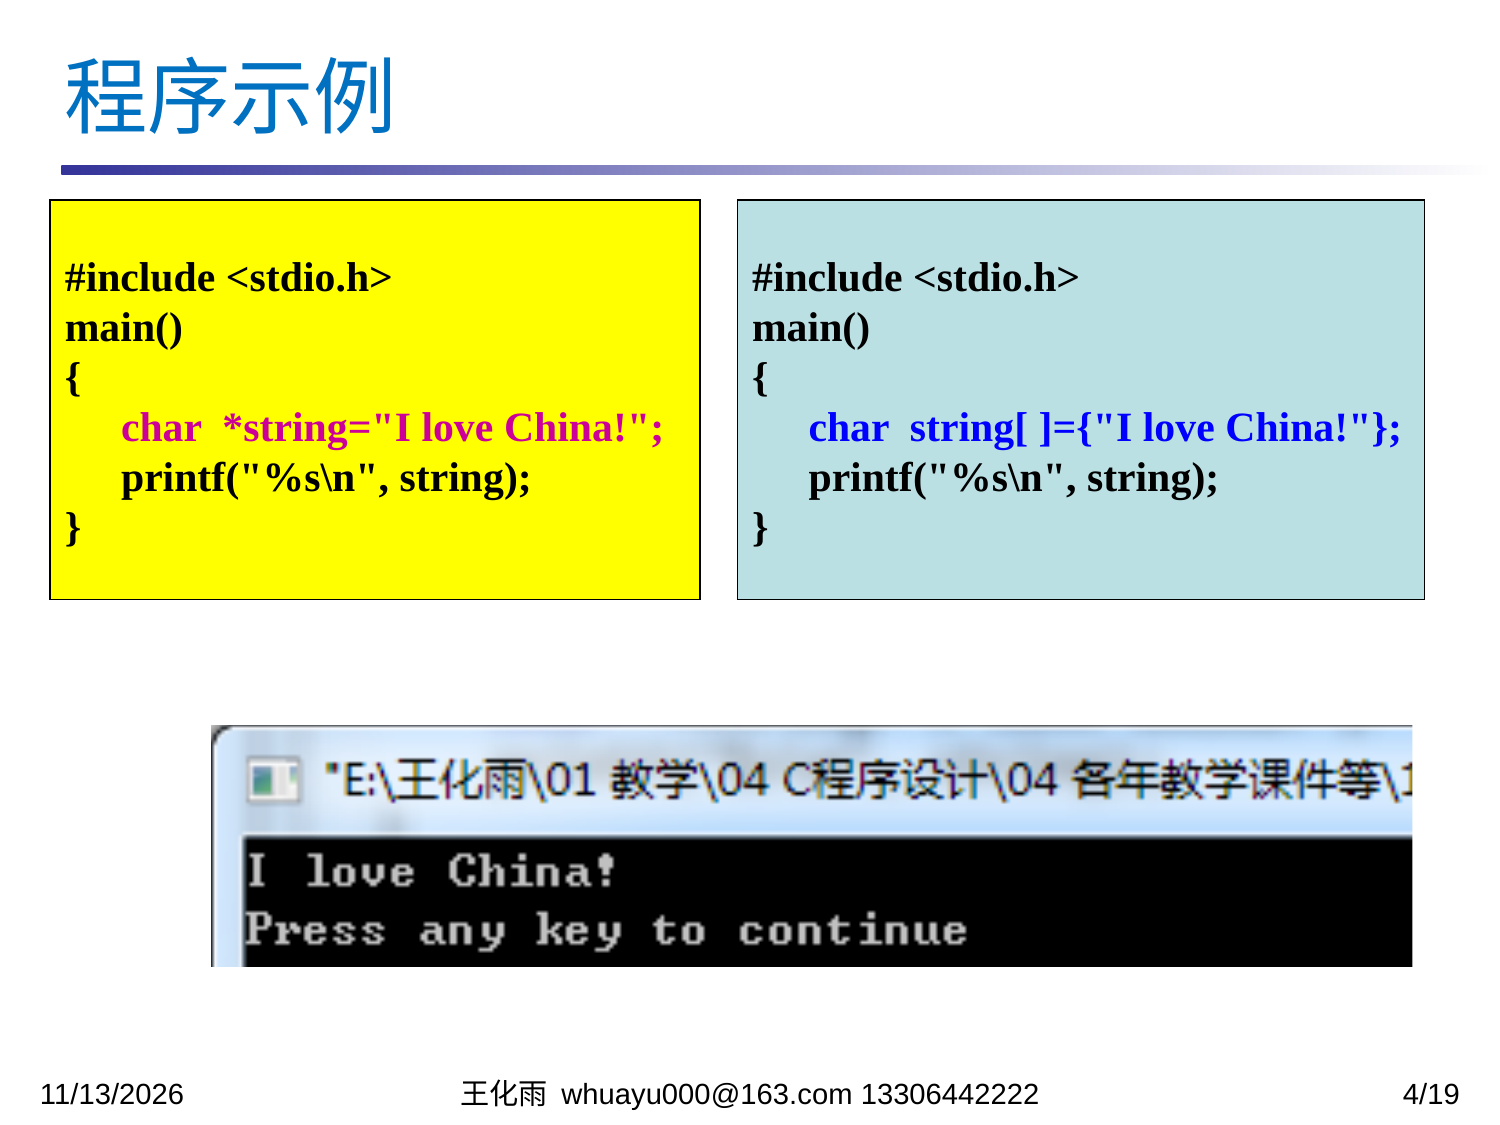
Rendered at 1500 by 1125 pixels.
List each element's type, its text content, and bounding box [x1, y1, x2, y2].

slide_number 4/19 [1187, 1074, 1476, 1103]
text_box #include <stdio.h> main() { char *string="I love China!"; printf("%s\n", string); } [50, 200, 700, 600]
text_box #include <stdio.h> main() { char string[ ]={"I love China!"}; printf("%s\n", string); } [737, 200, 1425, 600]
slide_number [24, 1074, 376, 1103]
text_box 程序示例 [49, 37, 1451, 150]
footer 王化雨 whuayu000@163.com 13306442222 [387, 1074, 1113, 1103]
picture [210, 724, 1413, 967]
